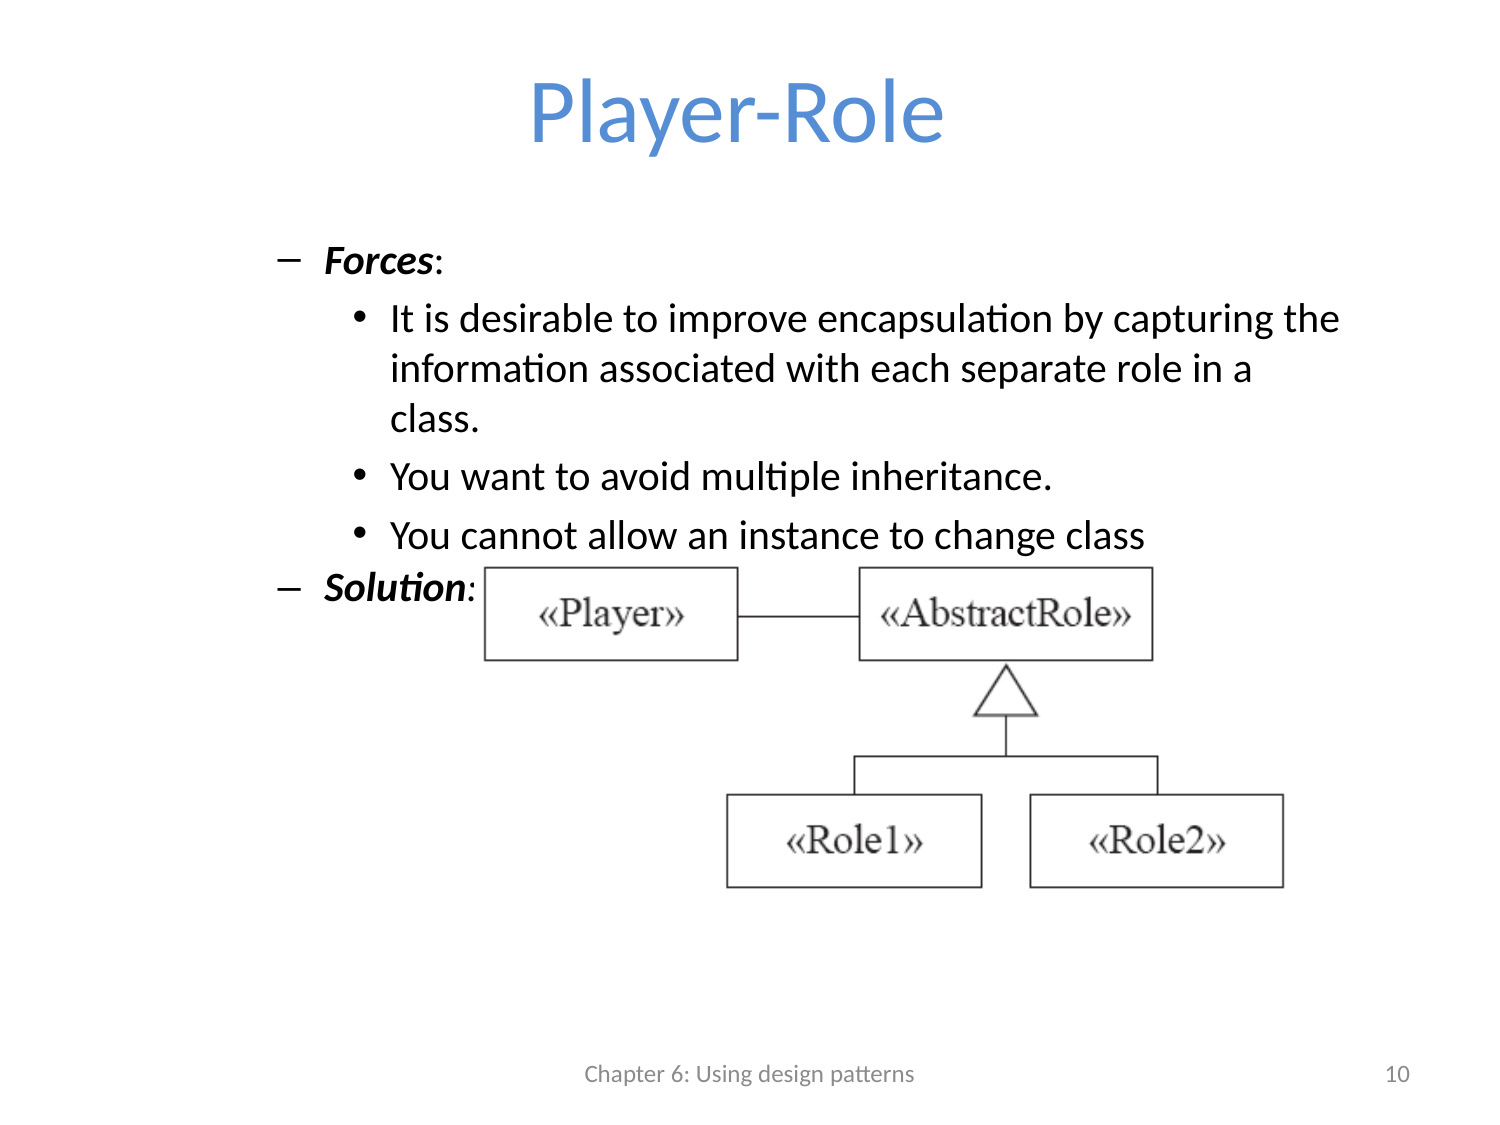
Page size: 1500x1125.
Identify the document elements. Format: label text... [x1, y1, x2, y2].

slide_number 10 [1074, 1042, 1425, 1103]
list Forces: It is desirable to improve encapsulation by capturing the information associated with each separate role in a class. You want to avoid multiple inheritance. You cannot allow an instance to change class Solution: [187, 224, 1363, 1013]
footer Chapter 6: Using design patterns [512, 1042, 988, 1103]
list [474, 562, 1301, 906]
title Player-Role [62, 37, 1413, 188]
